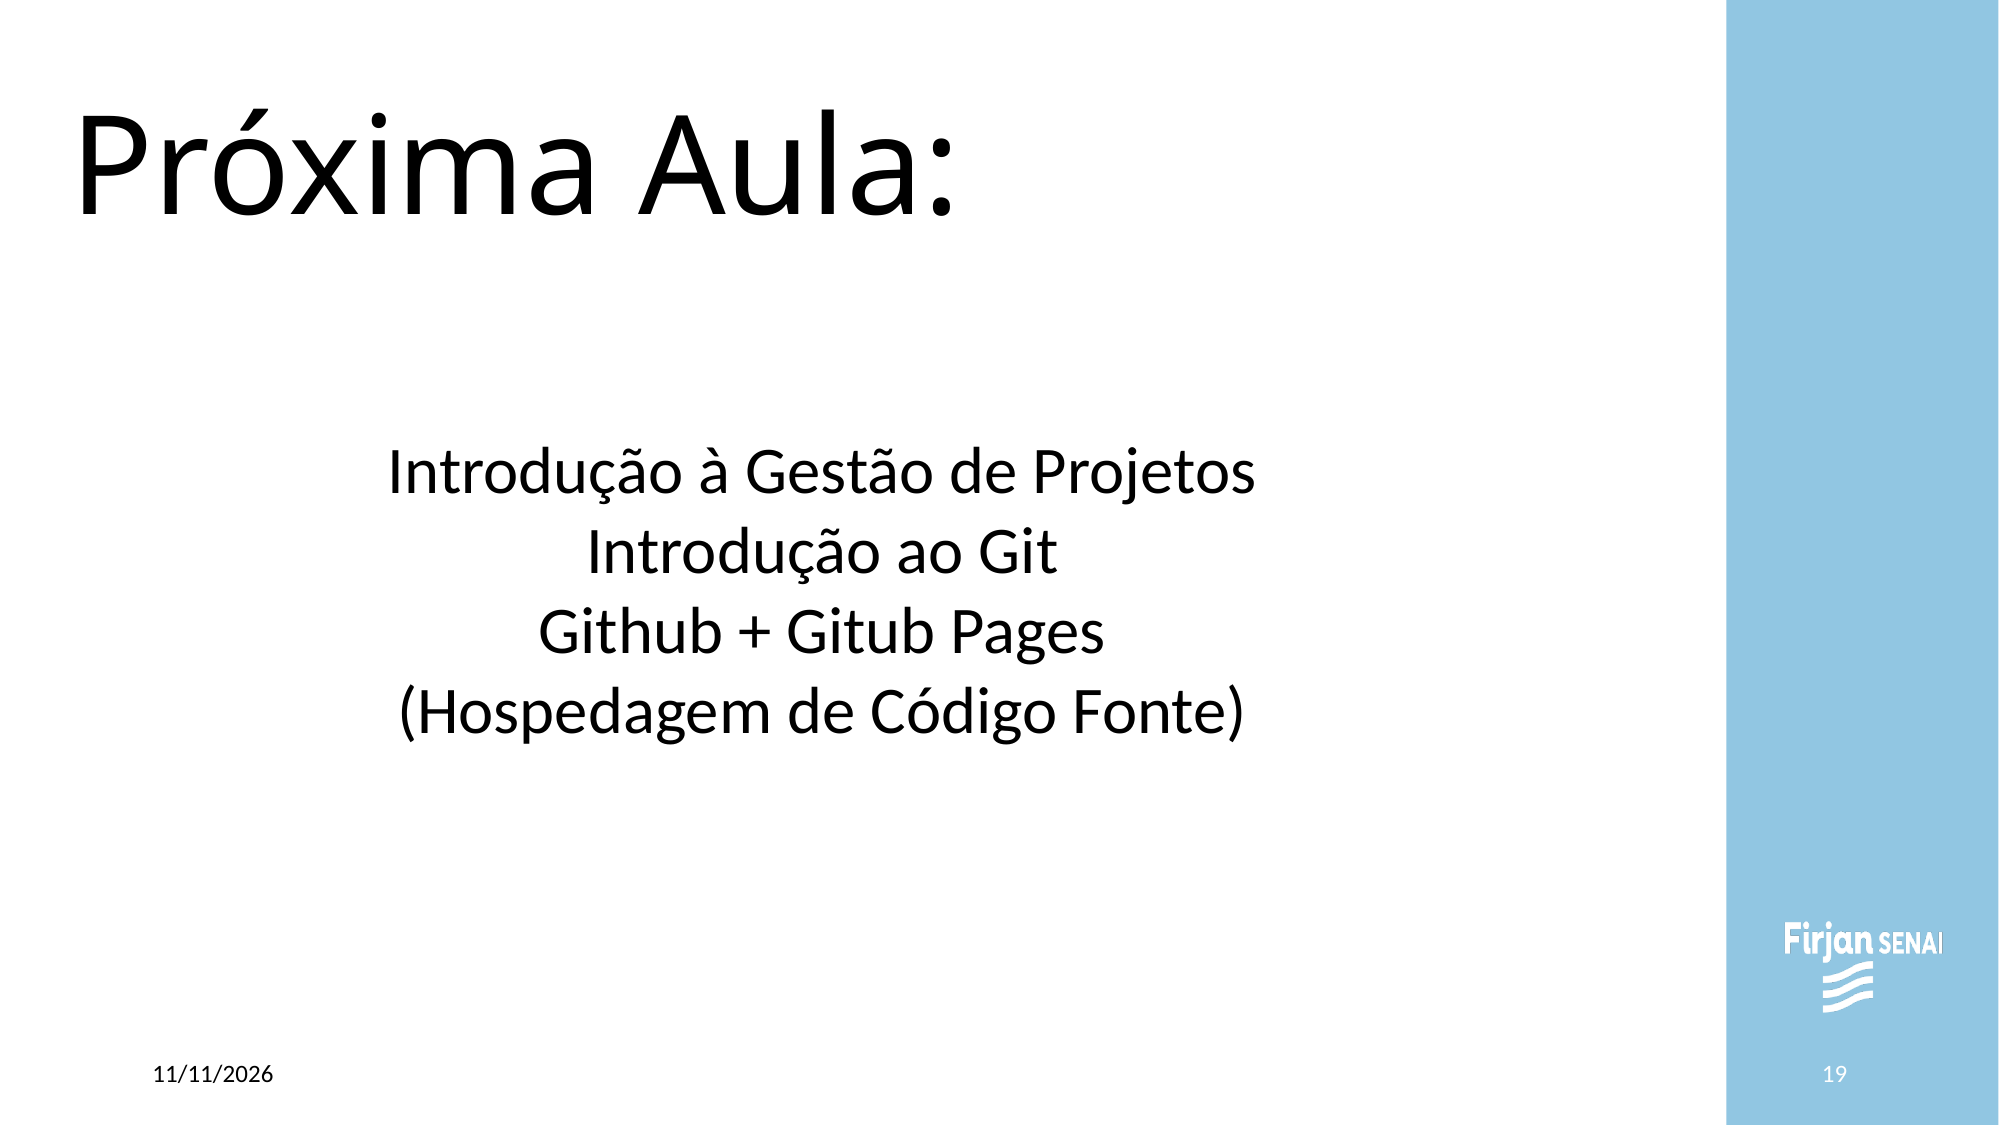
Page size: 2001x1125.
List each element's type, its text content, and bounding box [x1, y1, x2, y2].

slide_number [137, 1042, 588, 1103]
slide_number 19 [1412, 1042, 1863, 1103]
picture [1780, 918, 1945, 1014]
title Próxima Aula: [55, 61, 1781, 279]
text_box [1725, 0, 2000, 1125]
text_box Introdução à Gestão de Projetos Introdução ao Git Github + Gitub Pages (Hospedagem de Código Fonte) [88, 419, 1556, 835]
